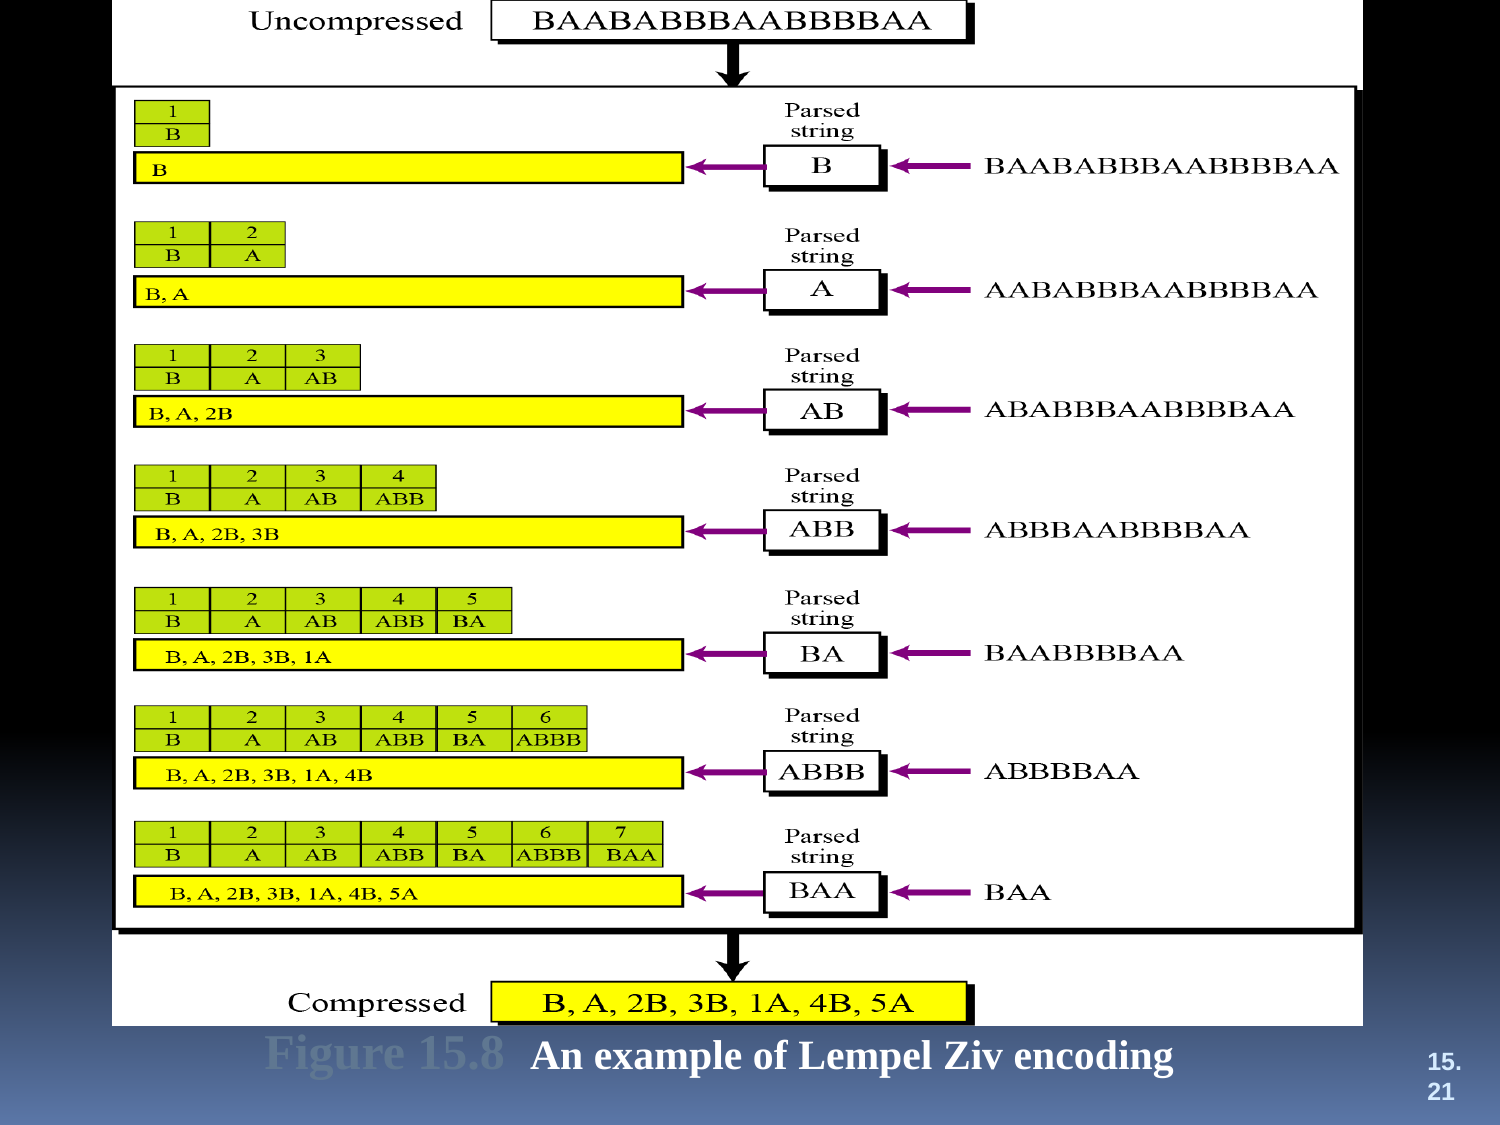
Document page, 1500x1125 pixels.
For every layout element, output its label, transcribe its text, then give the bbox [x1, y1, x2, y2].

picture [112, 0, 1363, 1027]
text_box Figure 15.8 An example of Lempel Ziv encoding [249, 1037, 1189, 1088]
slide_number 15.21 [1412, 1052, 1488, 1113]
